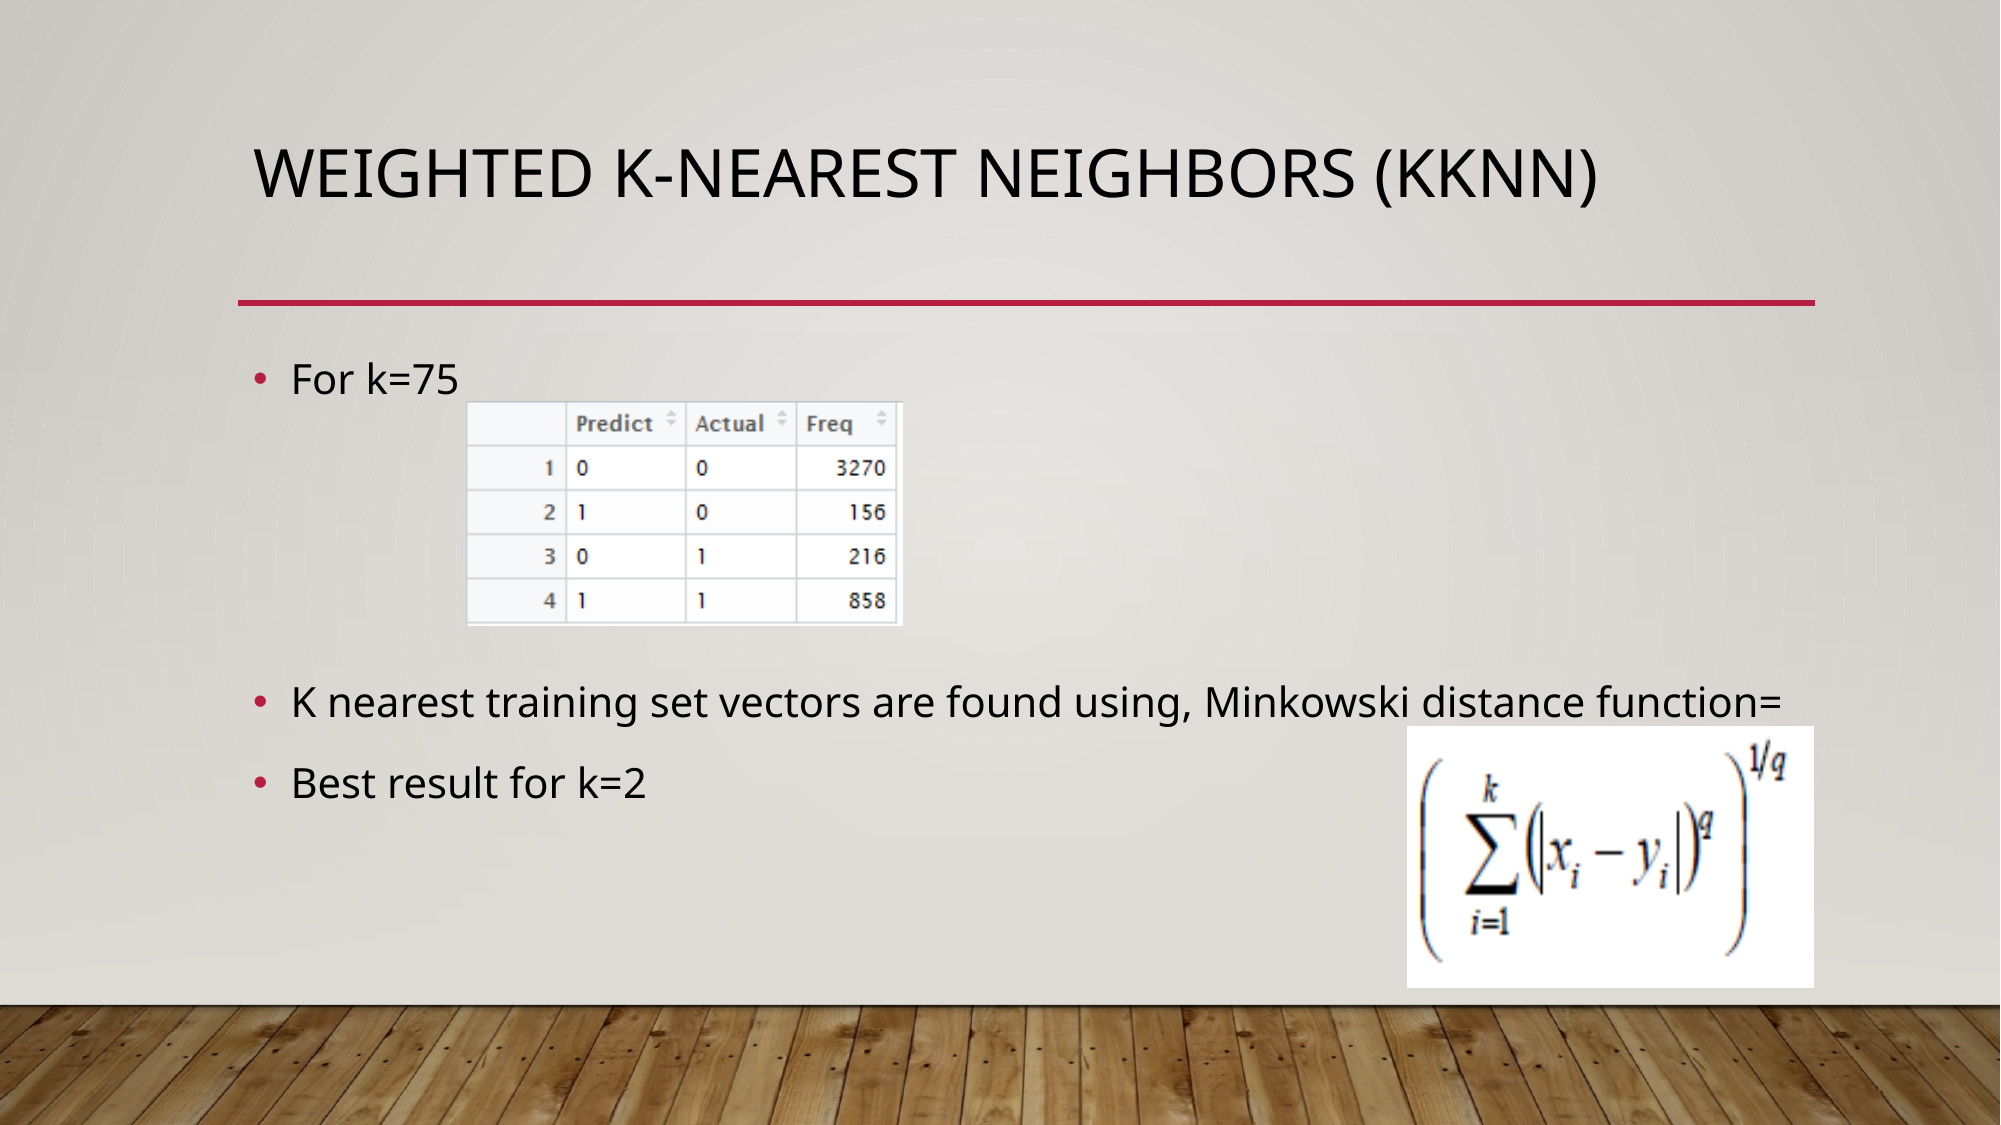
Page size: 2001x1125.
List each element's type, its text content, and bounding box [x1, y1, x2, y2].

list For k=75 K nearest training set vectors are found using, Minkowski distance function= Best result for k=2 [238, 335, 1814, 1025]
title Weighted K-Nearest Neighbors (KKNN) [238, 131, 1814, 305]
picture [0, 1005, 2000, 1125]
picture [1407, 726, 1814, 988]
picture [465, 401, 903, 626]
